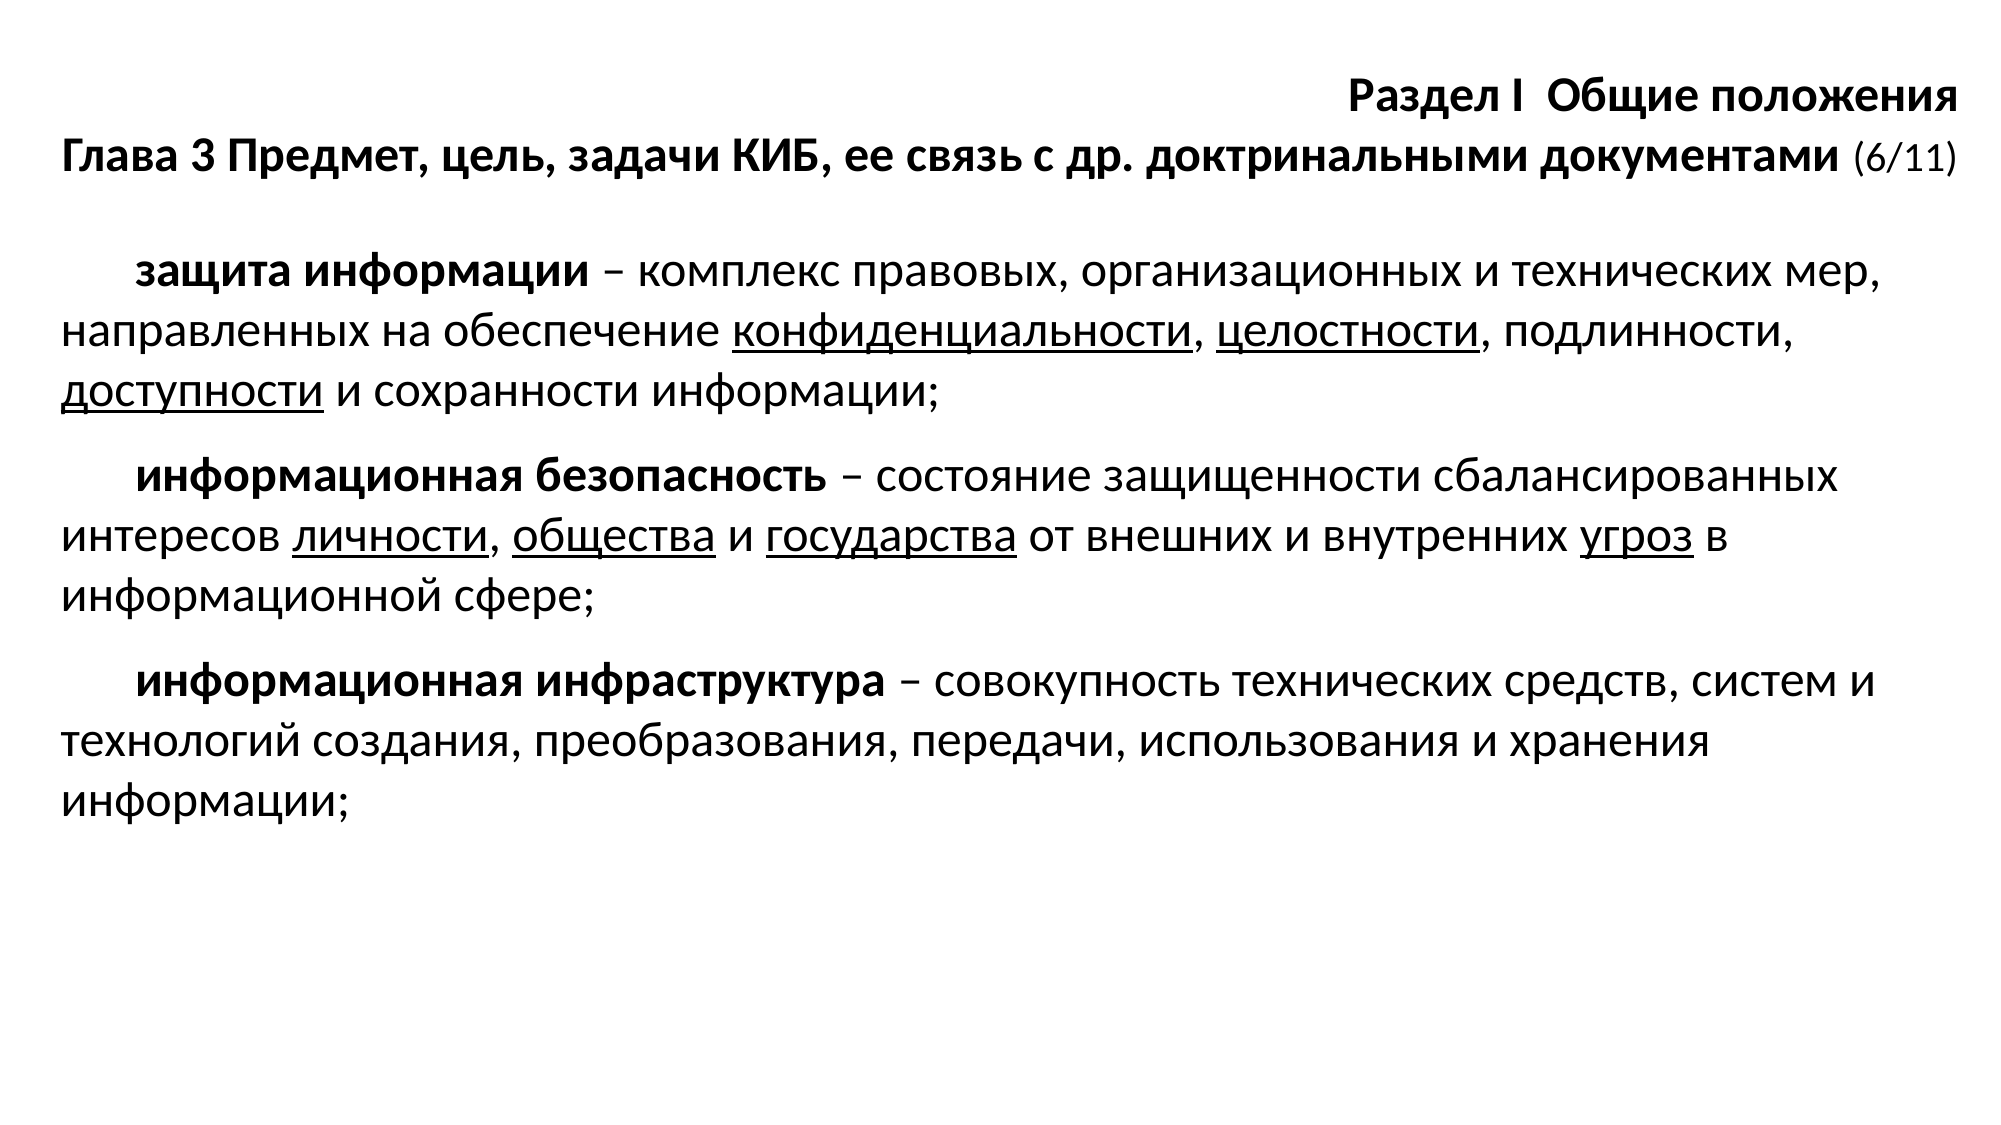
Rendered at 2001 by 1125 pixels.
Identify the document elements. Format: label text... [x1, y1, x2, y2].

text_box Раздел I Общие положения Глава 3 Предмет, цель, задачи КИБ, ее связь с др. доктринальными документами (6/11) защита информации – комплекс правовых, организационных и технических мер, направленных на обеспечение конфиденциальности, целостности, подлинности, доступности и сохранности информации; информационная безопасность – состояние защищенности сбалансированных интересов личности, общества и государства от внешних и внутренних угроз в информационной сфере; информационная инфраструктура – совокупность технических средств, систем и технологий создания, преобразования, передачи, использования и хранения информации; [45, 54, 1975, 834]
